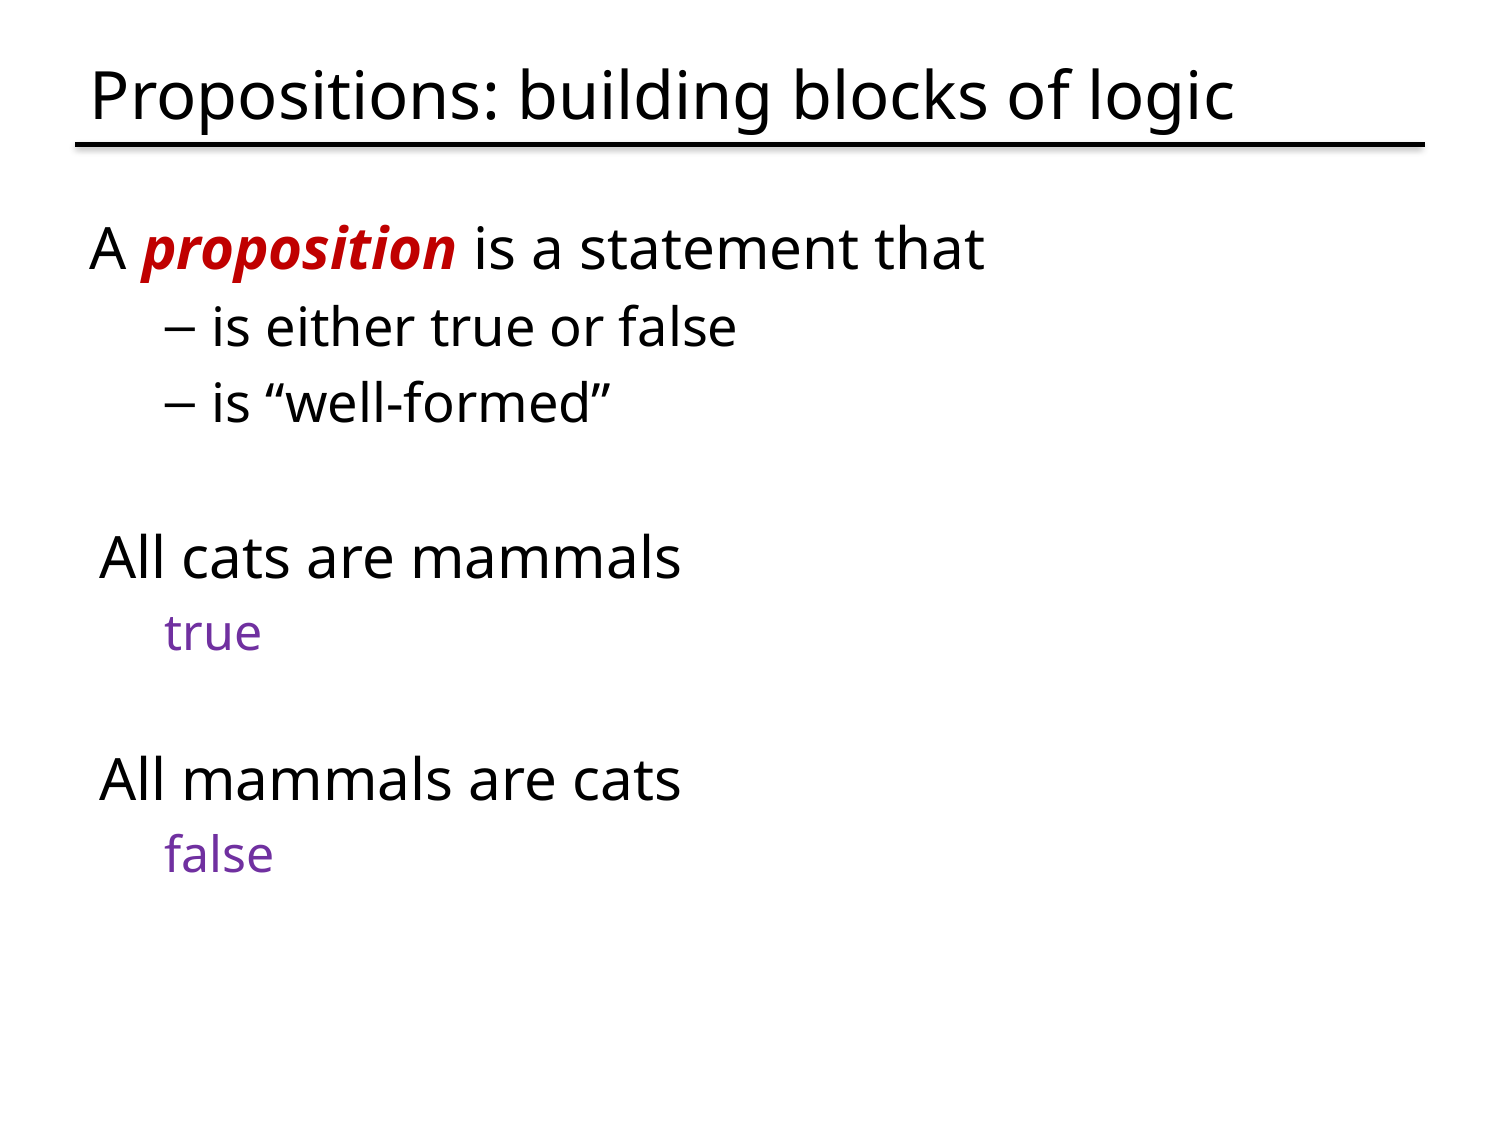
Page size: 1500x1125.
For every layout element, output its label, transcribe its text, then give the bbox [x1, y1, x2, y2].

list A proposition is a statement that is either true or false is “well-formed” All cats are mammals true All mammals are cats false [75, 204, 1425, 1048]
title Propositions: building blocks of logic [75, 45, 1425, 145]
